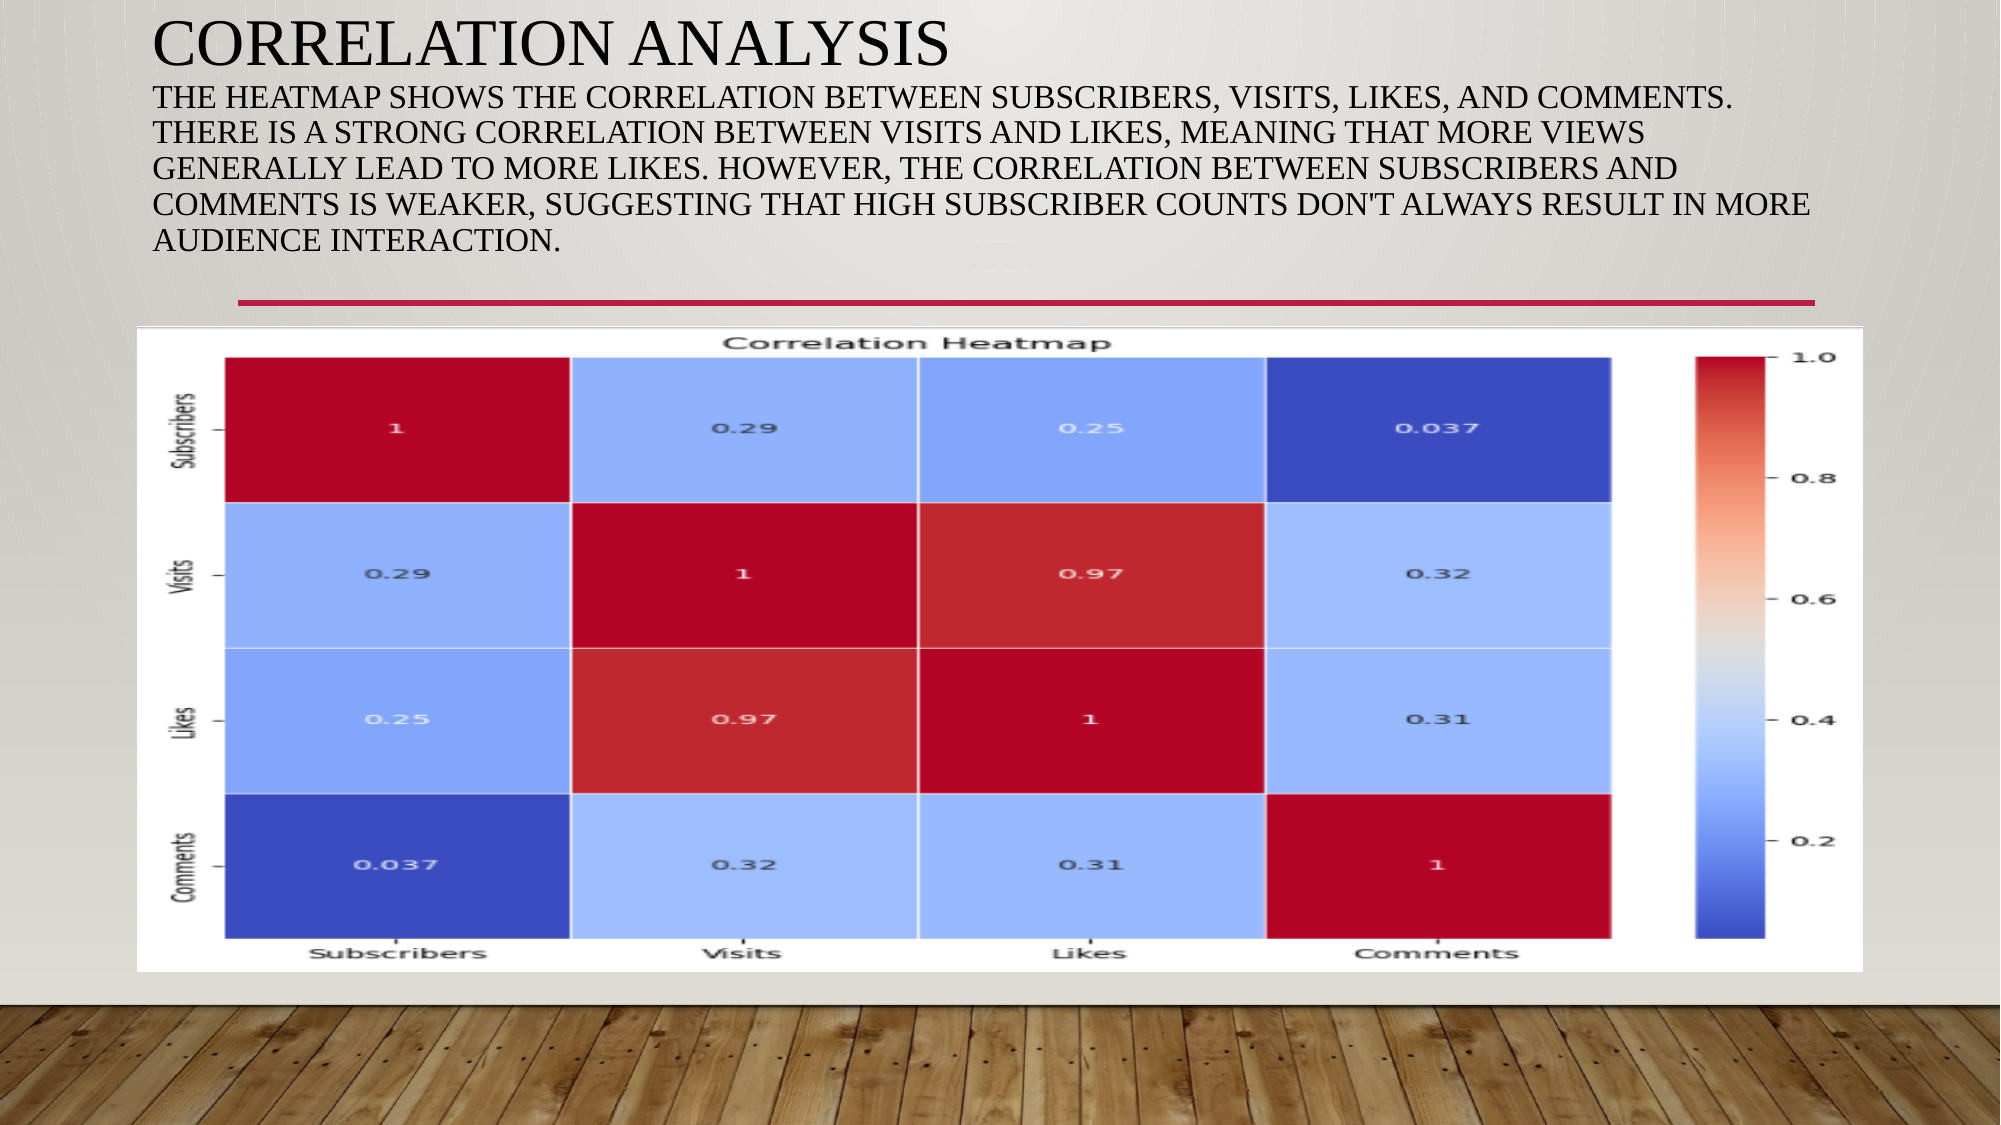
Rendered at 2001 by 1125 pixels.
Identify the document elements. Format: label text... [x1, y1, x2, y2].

picture [137, 326, 1863, 972]
title Correlation Analysis The heatmap shows the correlation between subscribers, visits, likes, and comments. There is a strong correlation between visits and likes, meaning that more views generally lead to more likes. However, the correlation between subscribers and comments is weaker, suggesting that high subscriber counts don't always result in more audience interaction. [137, 0, 1863, 276]
picture [0, 1005, 2000, 1125]
